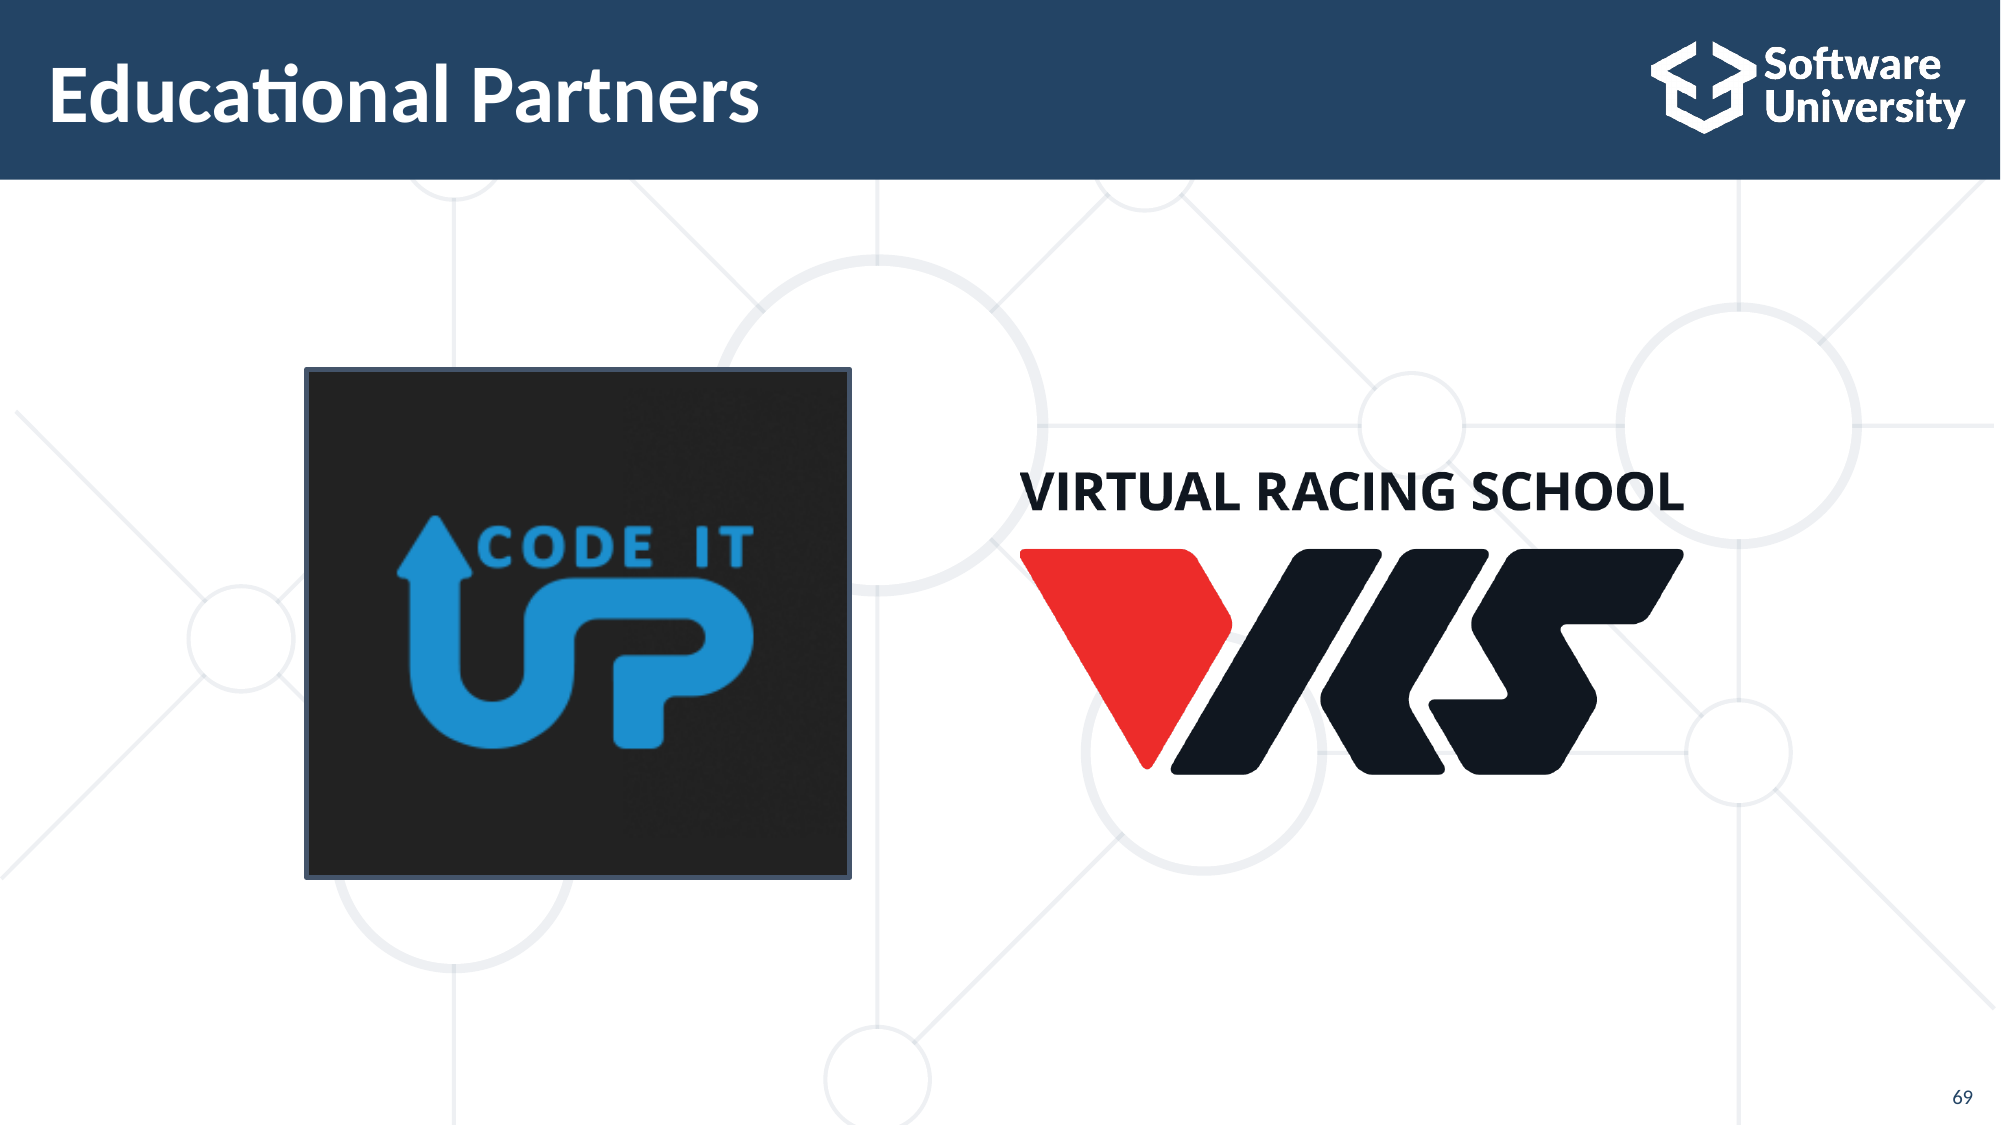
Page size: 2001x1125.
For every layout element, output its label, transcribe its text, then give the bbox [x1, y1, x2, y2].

title Educational Partners [31, 16, 1625, 162]
picture [1651, 41, 1966, 134]
picture [1020, 295, 1685, 951]
slide_number 69 [1927, 1067, 1989, 1117]
picture [308, 371, 848, 876]
